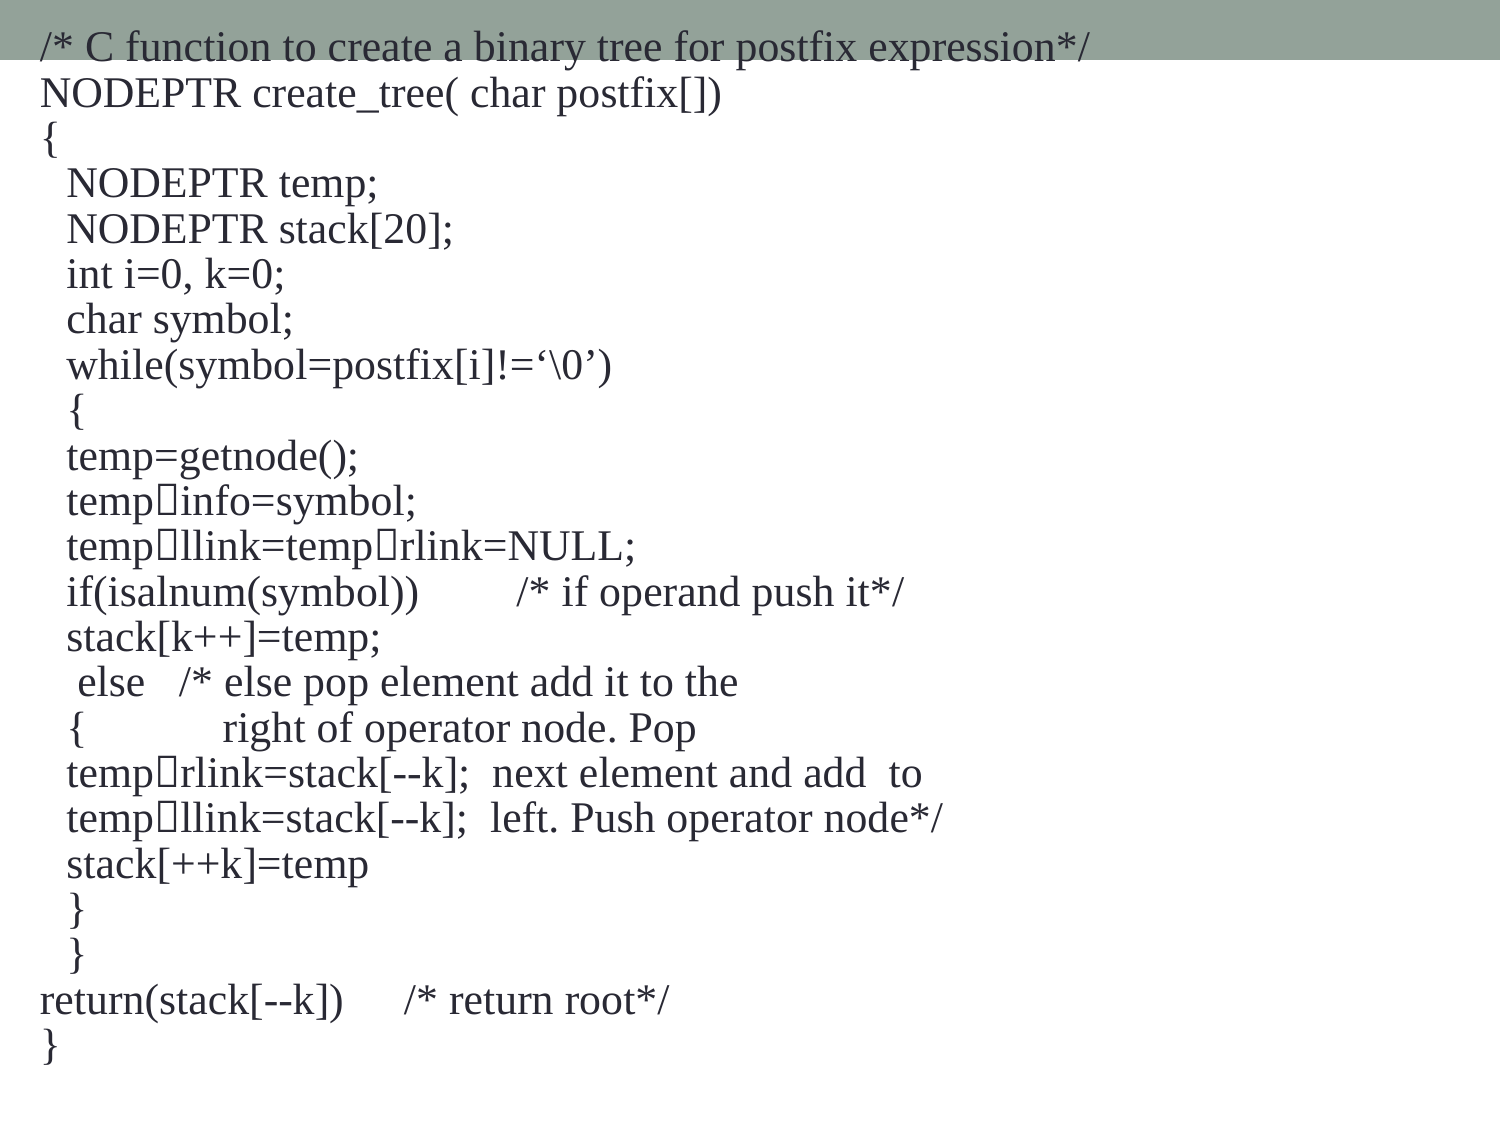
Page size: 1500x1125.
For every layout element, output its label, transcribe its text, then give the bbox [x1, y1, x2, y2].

list /* C function to create a binary tree for postfix expression*/ NODEPTR create_tree( char postfix[]) { NODEPTR temp; NODEPTR stack[20]; int i=0, k=0; char symbol; while(symbol=postfix[i]!=‘\0’) { temp=getnode(); tempinfo=symbol; templlink=temprlink=NULL; if(isalnum(symbol)) /* if operand push it*/ stack[k++]=temp; else /* else pop element add it to the { right of operator node. Pop temprlink=stack[--k]; next element and add to templlink=stack[--k]; left. Push operator node*/ stack[++k]=temp } } return(stack[--k]) /* return root*/ } [24, 24, 1475, 1088]
